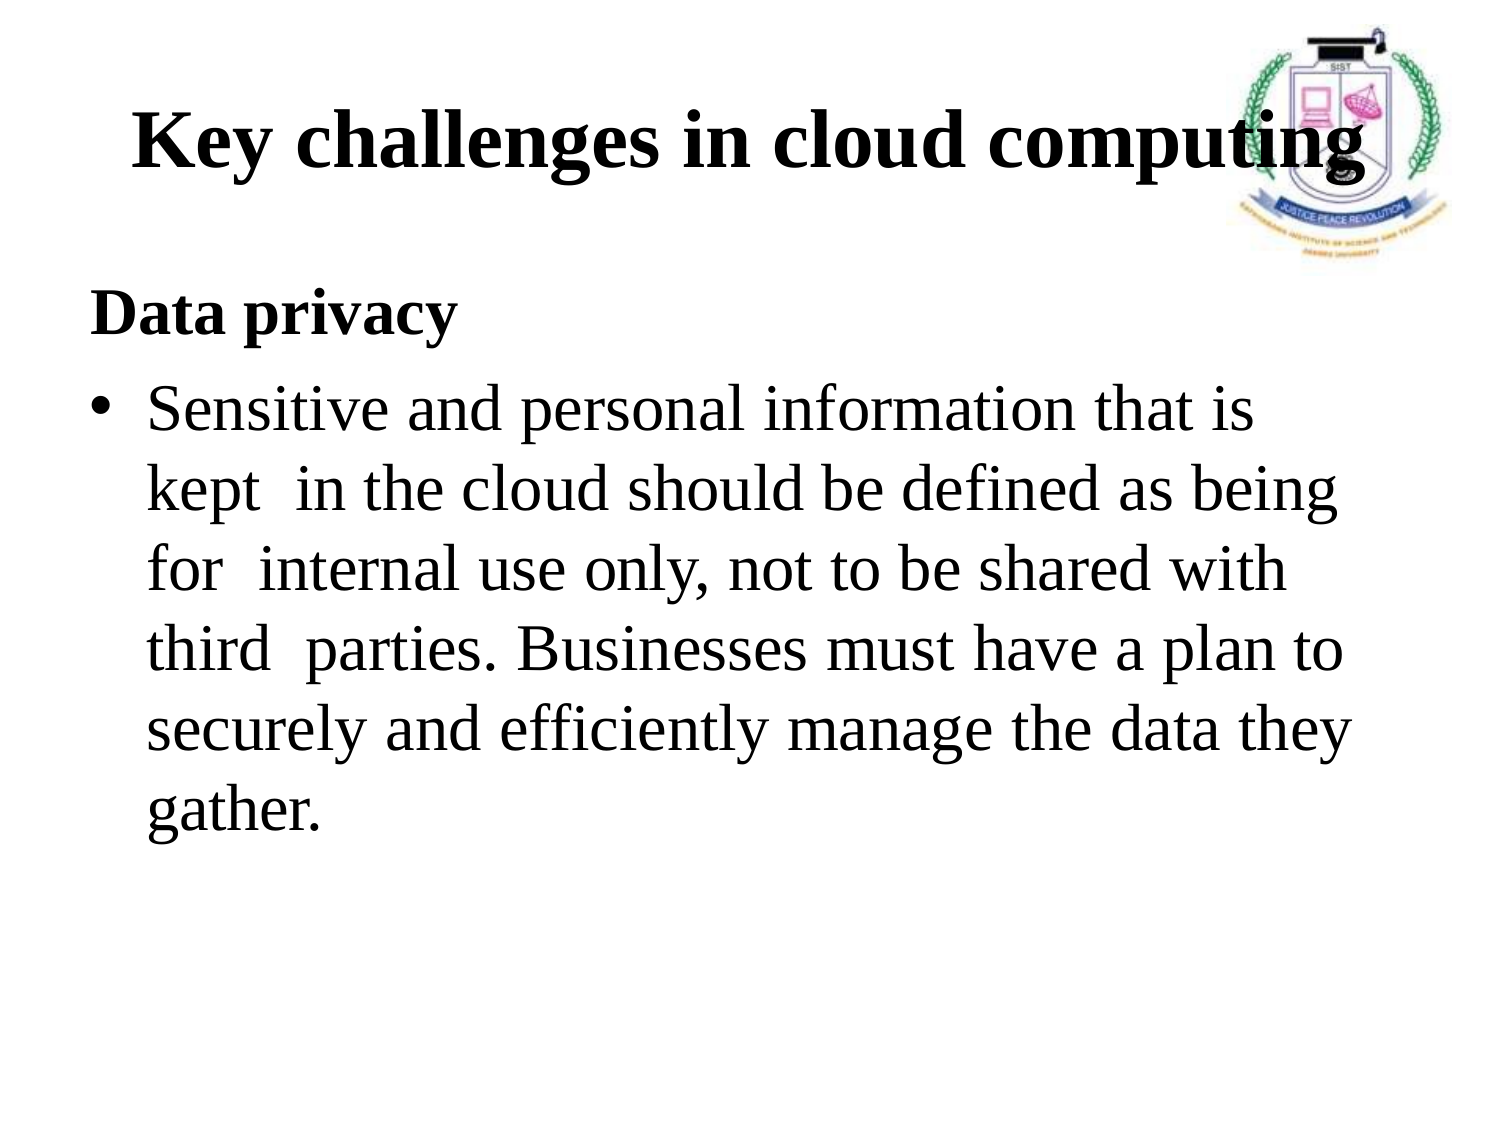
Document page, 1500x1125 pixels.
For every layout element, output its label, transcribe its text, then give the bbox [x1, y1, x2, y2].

title Key challenges in cloud computing [129, 81, 1371, 249]
text_box Data privacy Sensitive and personal information that is kept in the cloud should be defined as being for internal use only, not to be shared with third parties. Businesses must have a plan to securely and efficiently manage the data they gather. [87, 249, 1389, 844]
picture [1226, 24, 1452, 276]
